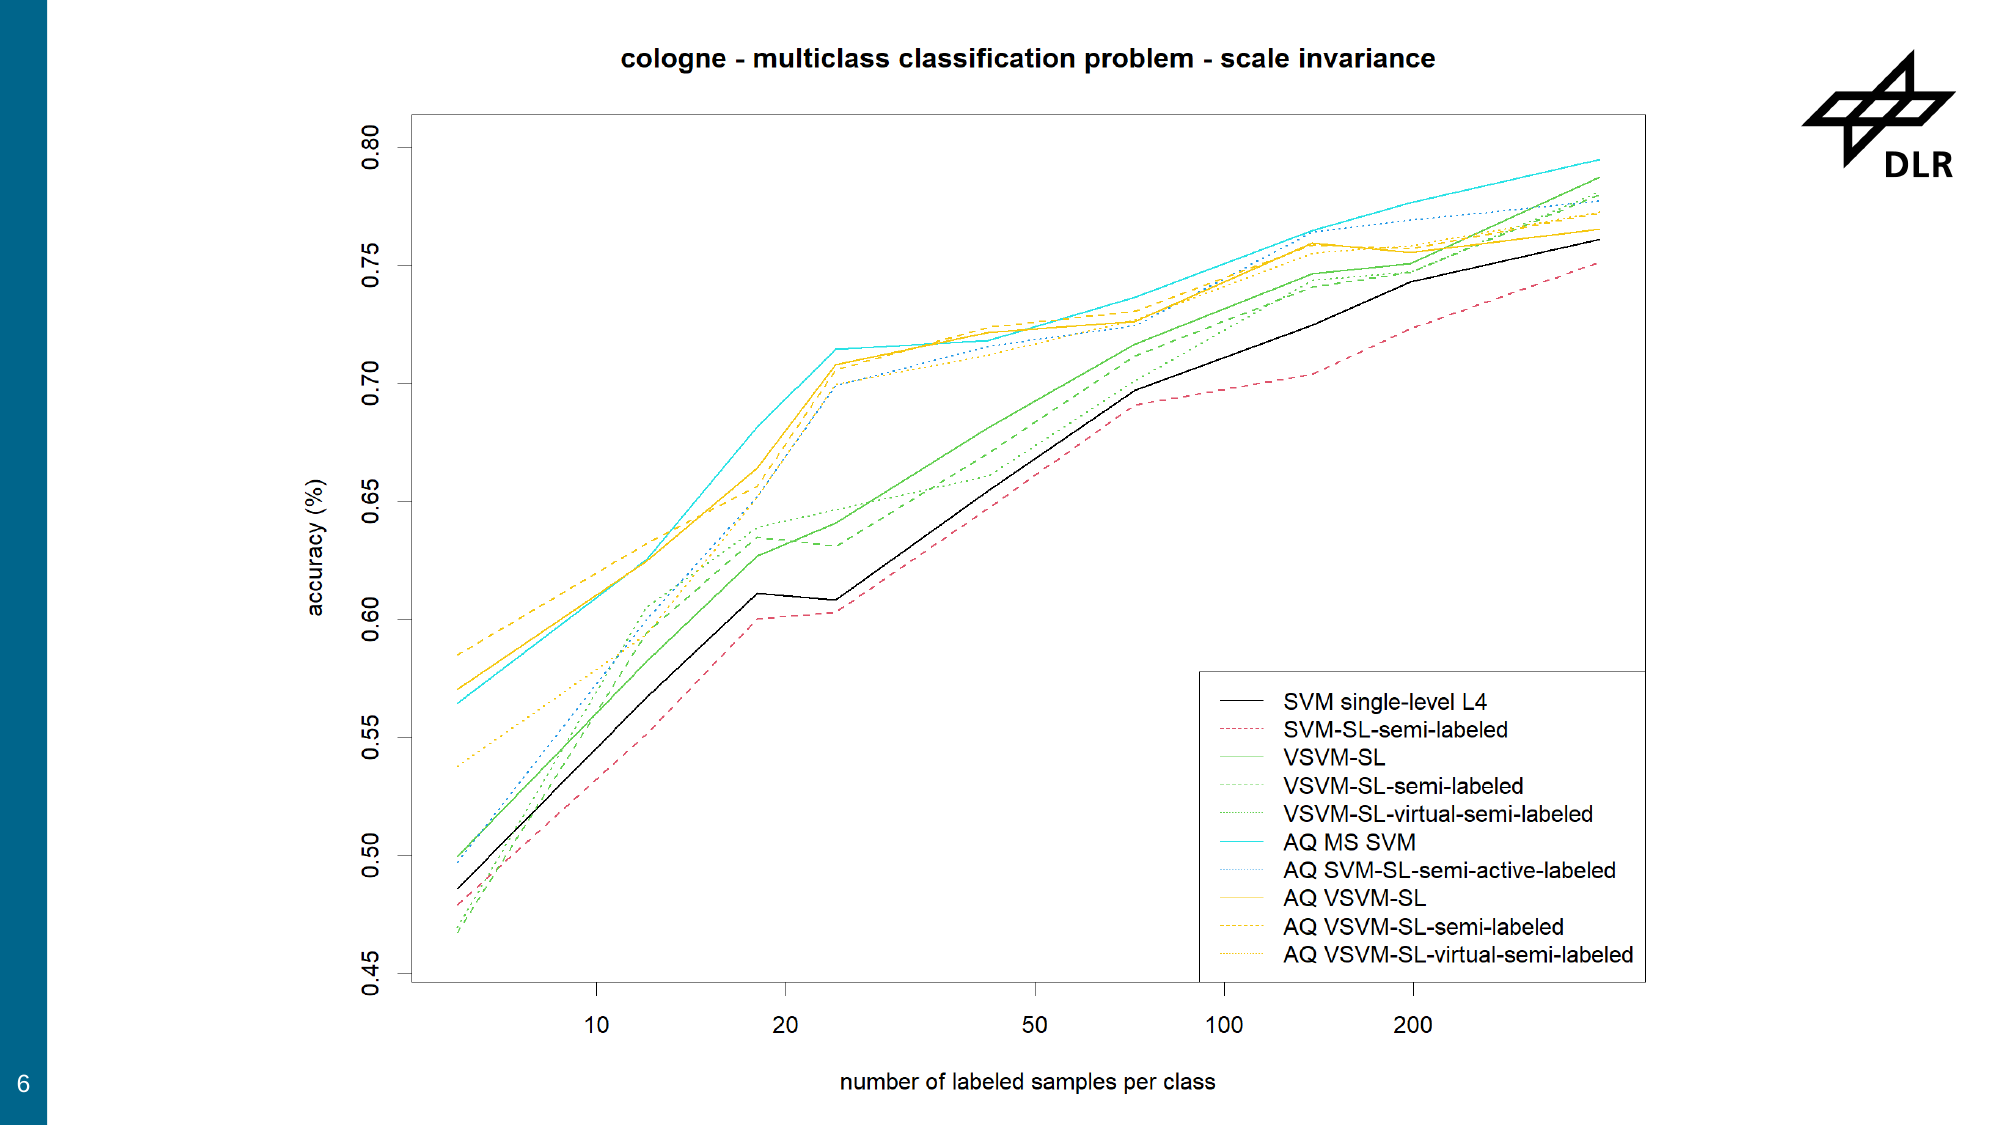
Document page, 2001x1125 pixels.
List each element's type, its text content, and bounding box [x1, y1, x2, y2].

slide_number 6 [0, 876, 48, 1113]
picture [296, 0, 1704, 1125]
picture [1801, 49, 1957, 178]
